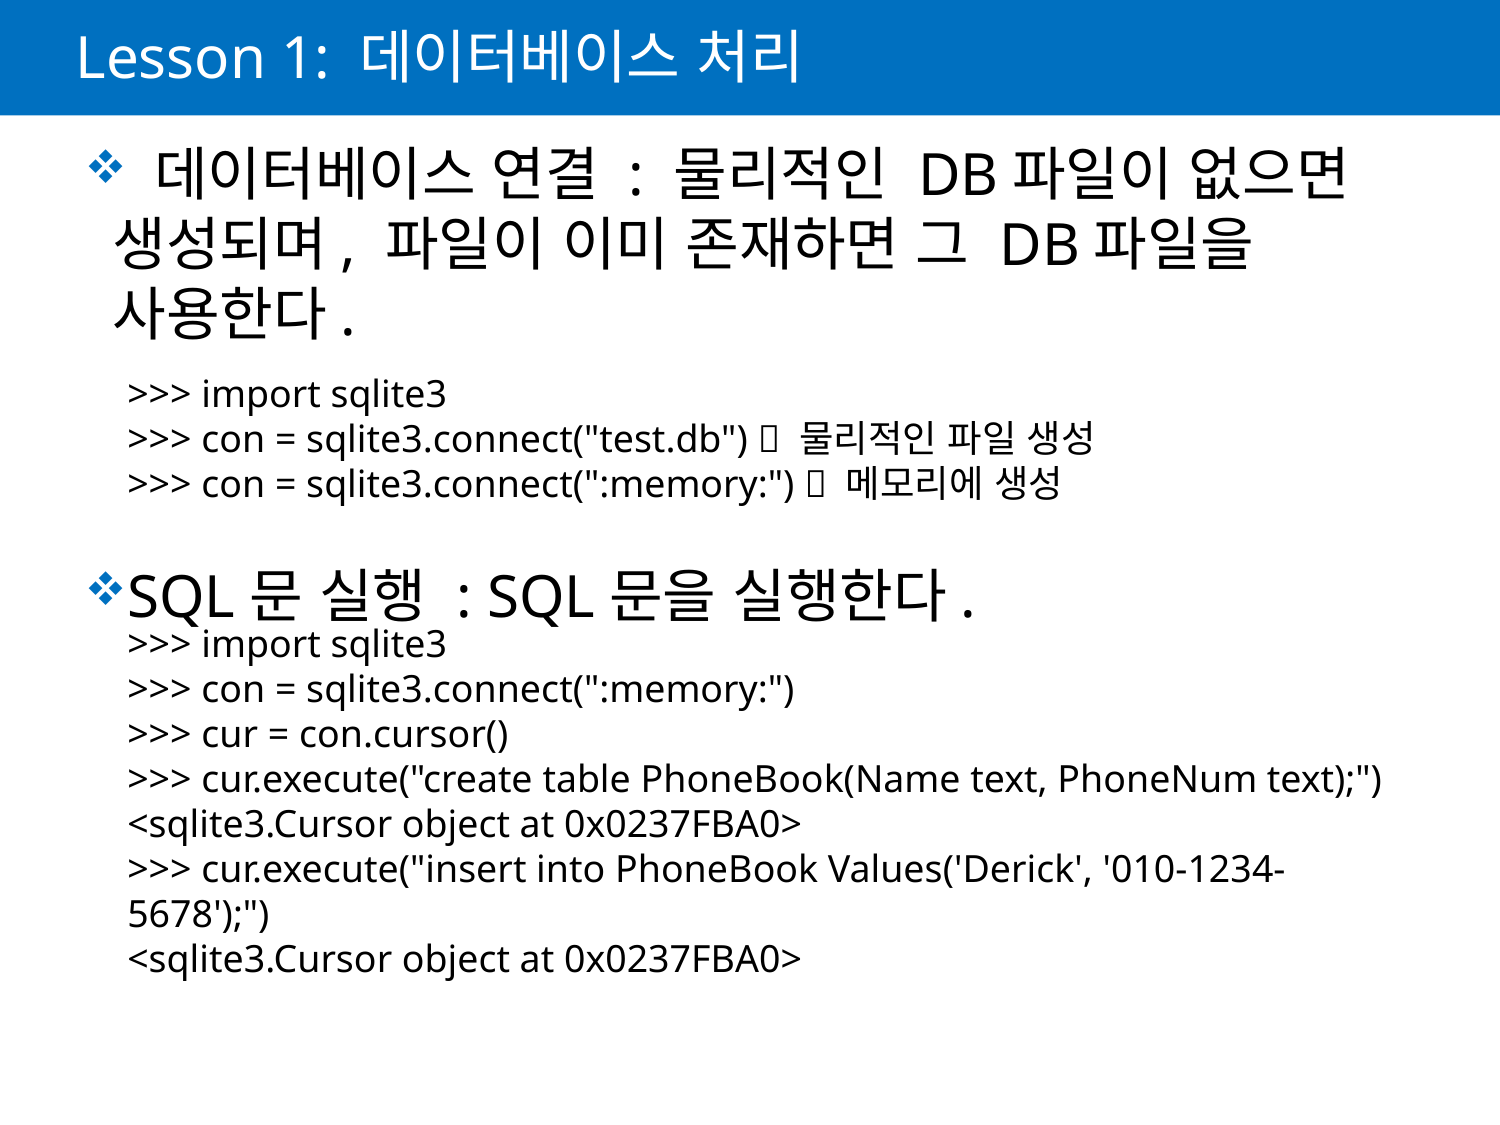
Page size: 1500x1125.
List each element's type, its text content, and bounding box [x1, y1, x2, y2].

text_box >>> import sqlite3 >>> con = sqlite3.connect("test.db")  물리적인 파일 생성 >>> con = sqlite3.connect(":memory:")  메모리에 생성 [112, 362, 1325, 513]
list 데이터베이스 연결 : 물리적인 DB파일이 없으면 생성되며, 파일이 이미 존재하면 그 DB파일을 사용한다. SQL문 실행 : SQL문을 실행한다. [37, 137, 1370, 983]
title Lesson 1: 데이터베이스 처리 [75, 0, 1351, 122]
text_box >>> import sqlite3 >>> con = sqlite3.connect(":memory:") >>> cur = con.cursor() >>> cur.execute("create table PhoneBook(Name text, PhoneNum text);") <sqlite3.Cursor object at 0x0237FBA0> >>> cur.execute("insert into PhoneBook Values('Derick', '010-1234-5678');") <sqlite3.Cursor object at 0x0237FBA0> [112, 612, 1400, 1033]
